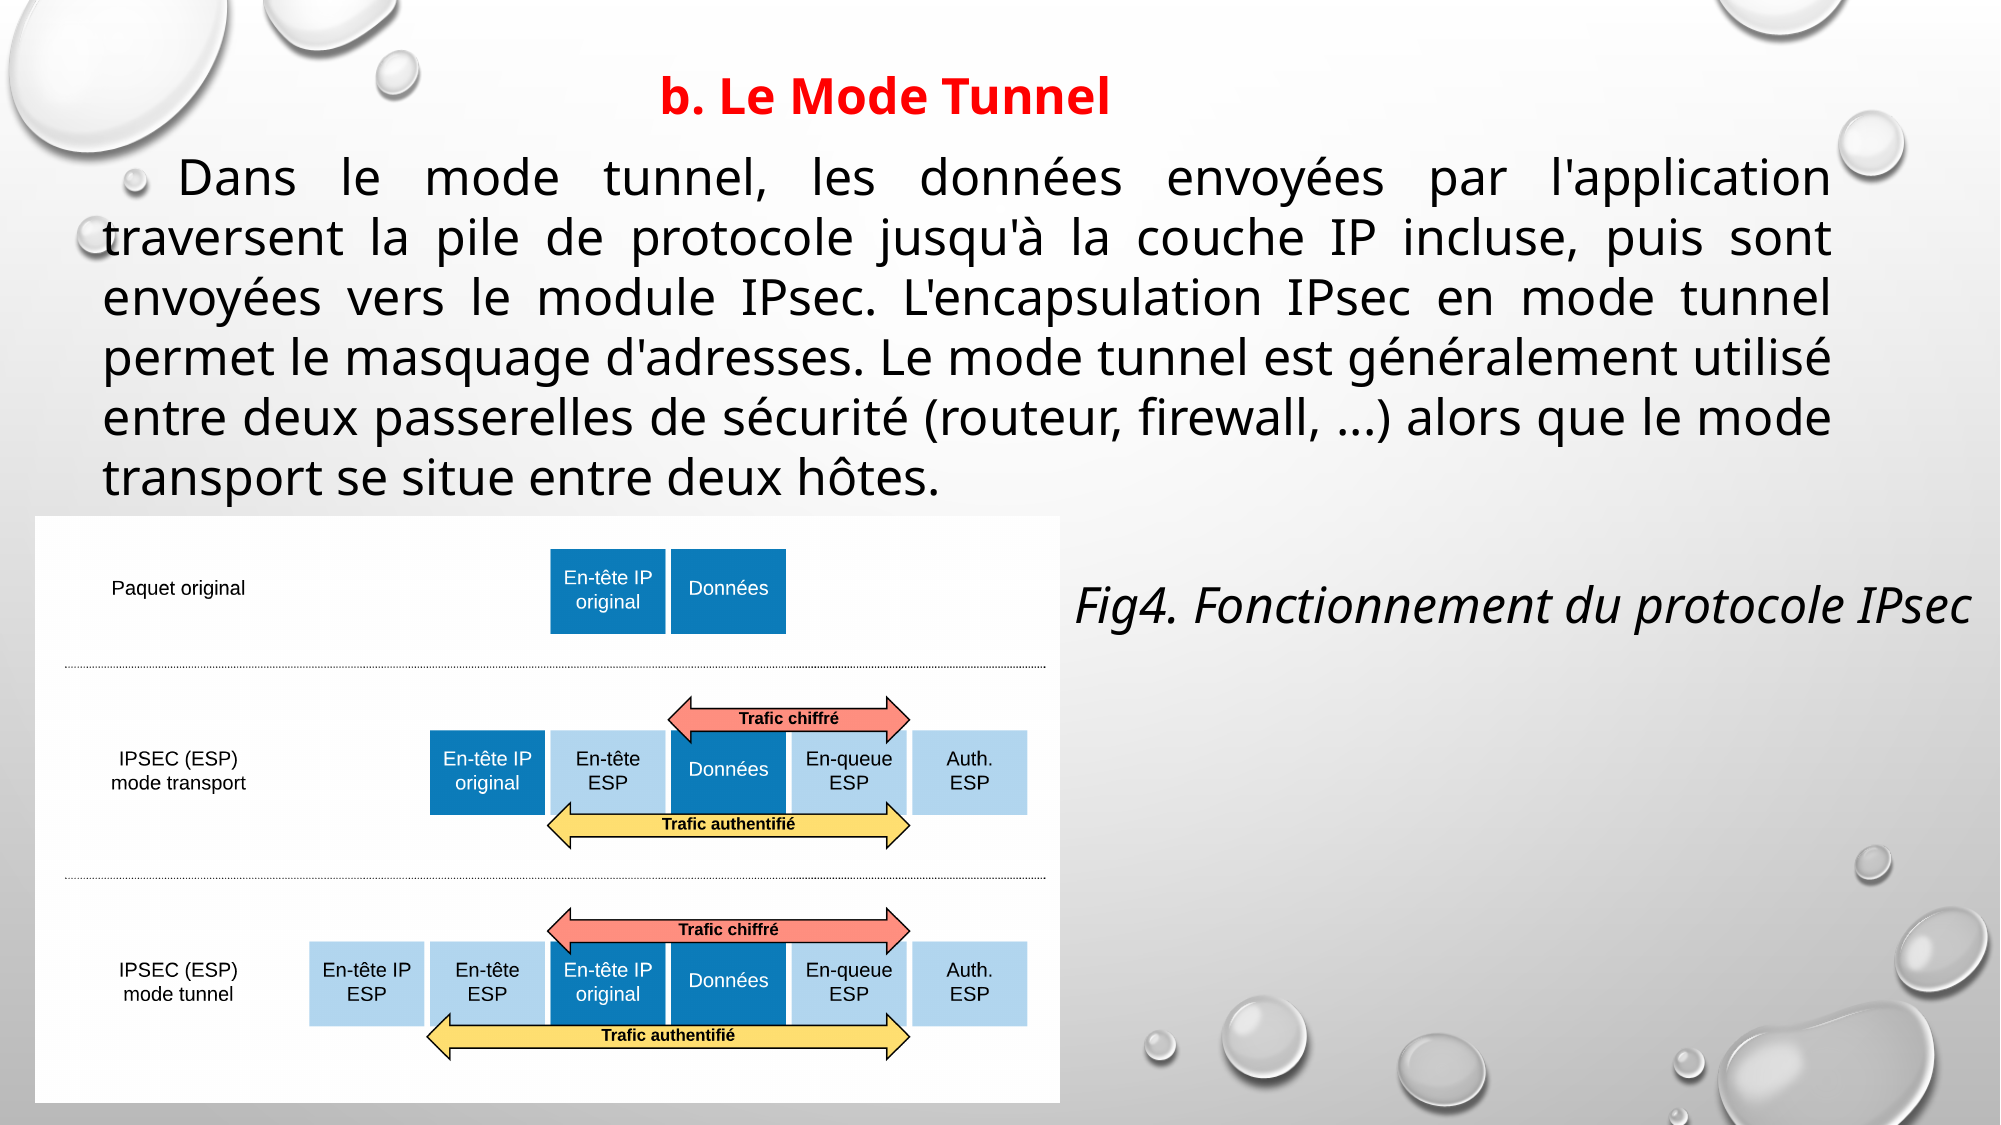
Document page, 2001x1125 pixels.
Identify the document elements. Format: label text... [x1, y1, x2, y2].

text_box b. Le Mode Tunnel [644, 27, 1127, 133]
picture [0, 0, 2000, 1125]
text_box Dans le mode tunnel, les données envoyées par l'application traversent la pile de protocole jusqu'à la couche IP incluse, puis sont envoyées vers le module IPsec. L'encapsulation IPsec en mode tunnel permet le masquage d'adresses. Le mode tunnel est généralement utilisé entre deux passerelles de sécurité (routeur, firewall, ...) alors que le mode transport se situe entre deux hôtes. [88, 138, 1849, 513]
text_box Fig4. Fonctionnement du protocole IPsec [1065, 566, 2000, 642]
